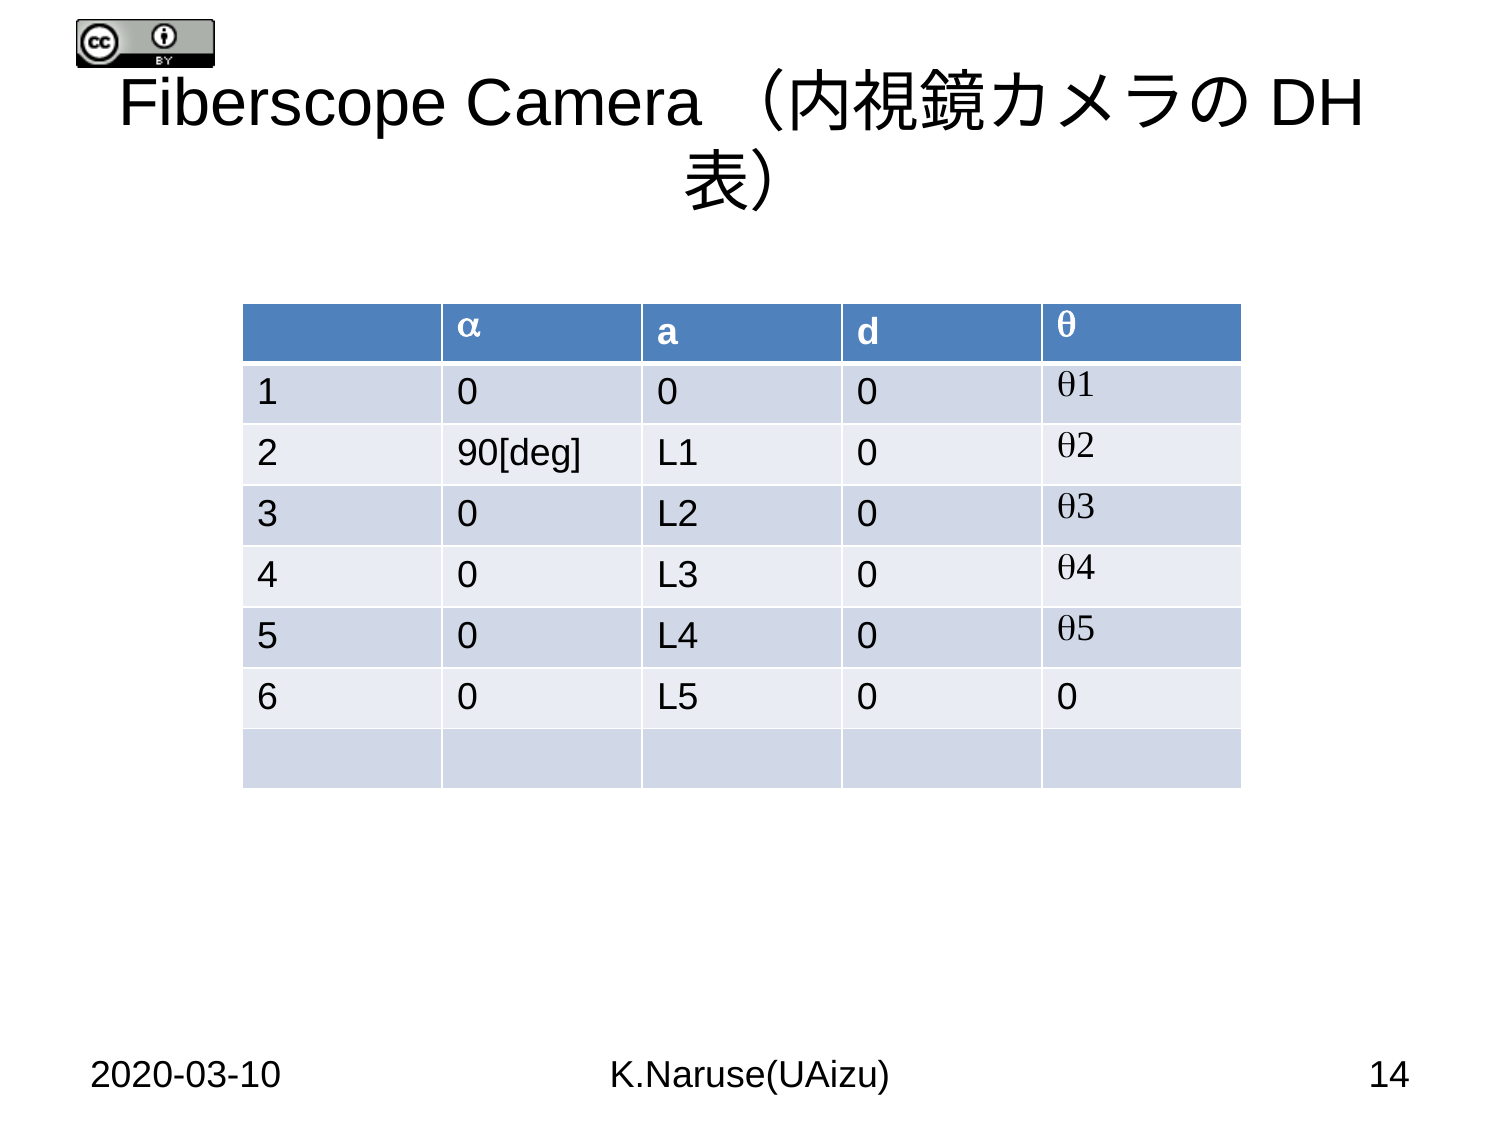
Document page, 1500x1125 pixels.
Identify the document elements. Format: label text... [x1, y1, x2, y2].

table_cell 5 [243, 608, 441, 667]
table_cell q3 [1043, 486, 1241, 545]
table_cell [643, 729, 841, 788]
table_cell [843, 729, 1041, 788]
table_header a [443, 304, 641, 361]
table_cell 90[deg] [443, 425, 641, 484]
table_cell 0 [843, 486, 1041, 545]
table_cell 0 [443, 669, 641, 728]
table_cell 2 [243, 425, 441, 484]
table_cell q1 [1043, 366, 1241, 423]
table_cell L5 [643, 669, 841, 728]
title Fiberscope Camera（内視鏡カメラのDH表） [75, 45, 1425, 233]
table_cell 0 [843, 669, 1041, 728]
slide_number 14 [1198, 1042, 1425, 1103]
table_cell [1043, 729, 1241, 788]
table_header a [643, 304, 841, 361]
table_cell 1 [243, 366, 441, 423]
table_cell L3 [643, 547, 841, 606]
table_header q [1043, 304, 1241, 361]
table_cell 0 [443, 547, 641, 606]
table_cell q2 [1043, 425, 1241, 484]
table_cell L4 [643, 608, 841, 667]
table_cell 6 [243, 669, 441, 728]
table_cell q4 [1043, 547, 1241, 606]
table_cell 0 [843, 547, 1041, 606]
table_cell 0 [643, 366, 841, 423]
picture [76, 19, 215, 45]
table_cell 4 [243, 547, 441, 606]
table_cell 0 [1043, 669, 1241, 728]
table_cell 0 [843, 608, 1041, 667]
table_cell [243, 729, 441, 788]
table_cell 0 [443, 608, 641, 667]
table_cell q5 [1043, 608, 1241, 667]
table_cell 0 [843, 425, 1041, 484]
table_header d [843, 304, 1041, 361]
table_cell L1 [643, 425, 841, 484]
table_header [243, 304, 441, 361]
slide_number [75, 1042, 302, 1103]
table_cell L2 [643, 486, 841, 545]
table_cell [443, 729, 641, 788]
table_cell 0 [443, 486, 641, 545]
footer K.Naruse(UAizu) [312, 1042, 1188, 1103]
table_cell 0 [843, 366, 1041, 423]
table_cell 3 [243, 486, 441, 545]
table_cell 0 [443, 366, 641, 423]
